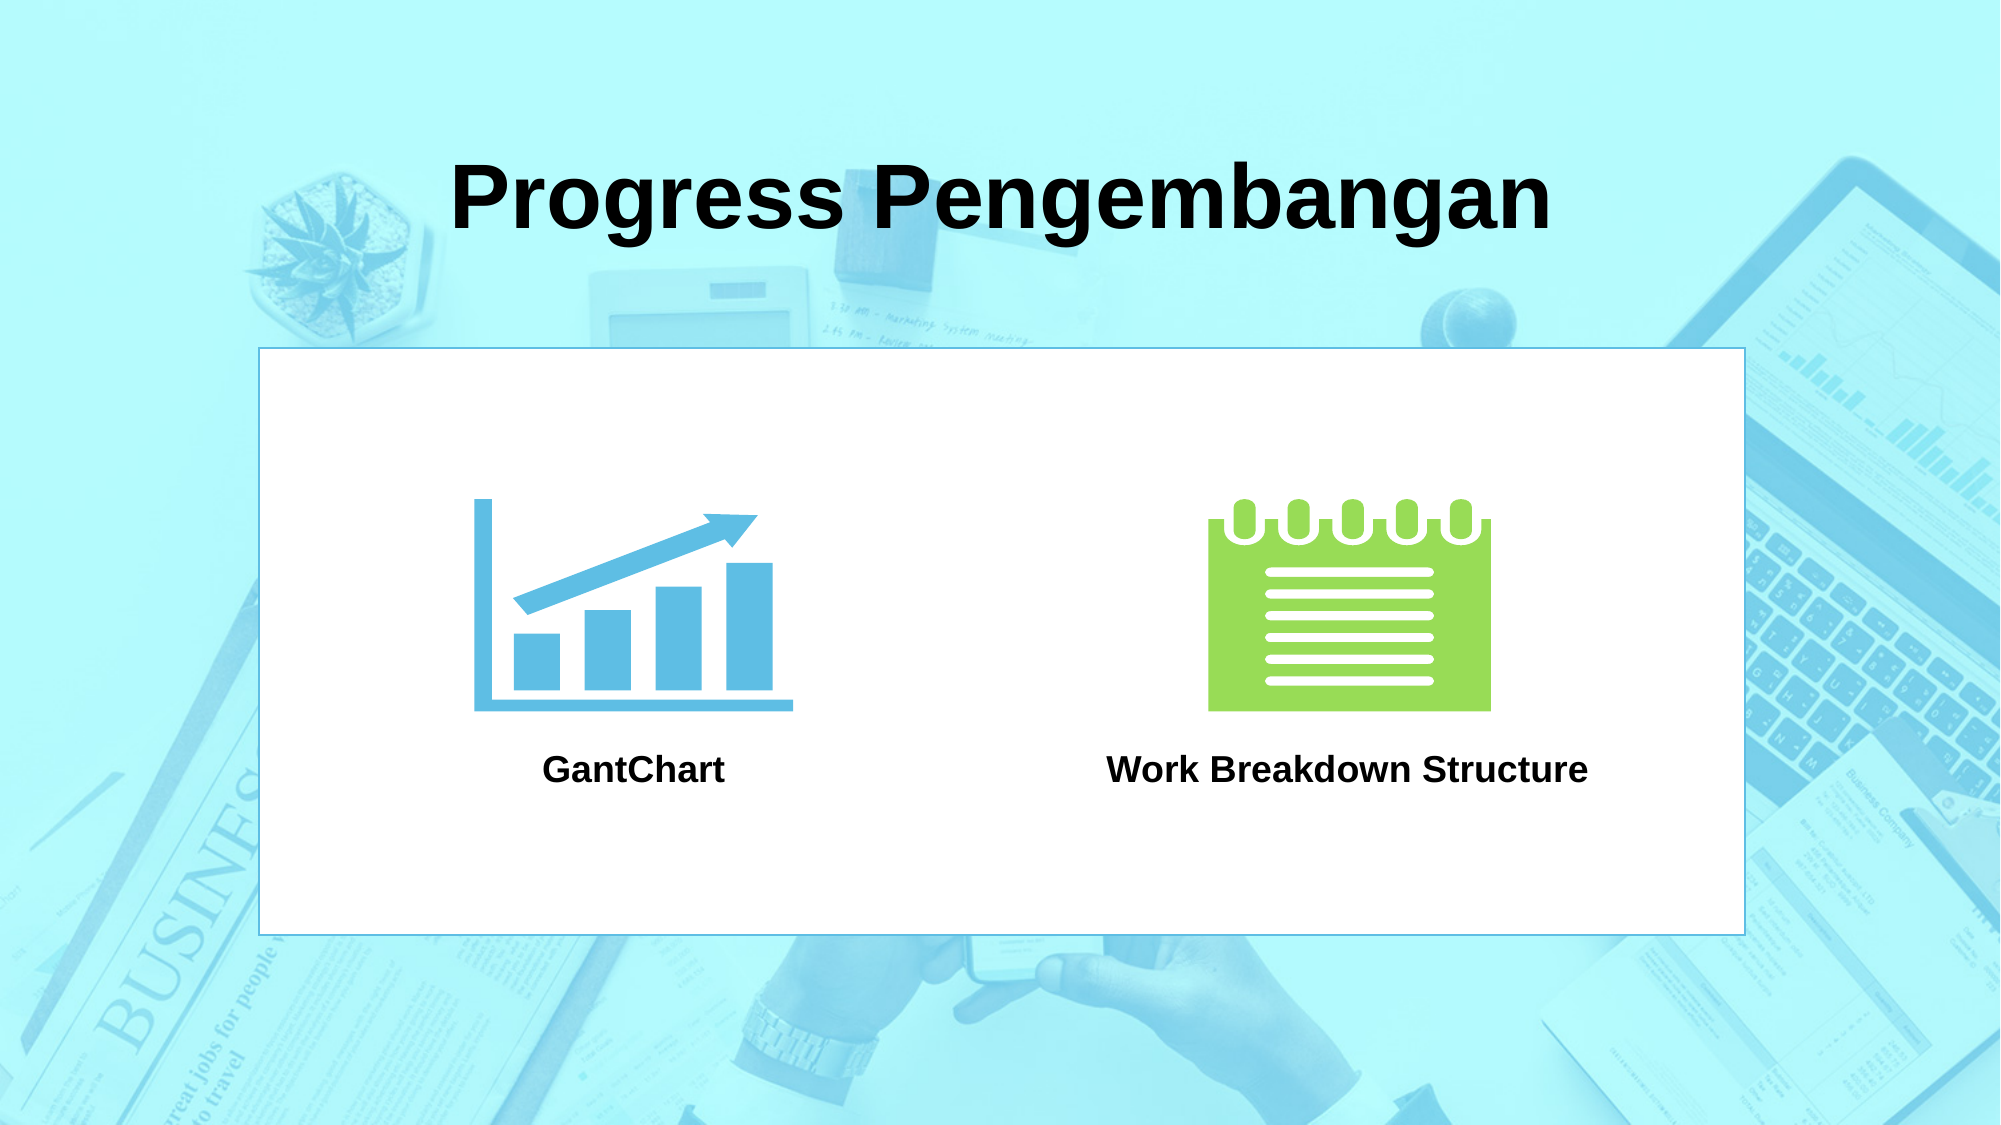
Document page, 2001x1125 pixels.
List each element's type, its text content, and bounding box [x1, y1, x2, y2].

picture [0, 0, 2001, 1125]
text_box [473, 498, 794, 712]
text_box [1286, 498, 1311, 541]
text_box [258, 347, 1746, 936]
text_box Work Breakdown Structure [1077, 737, 1619, 798]
text_box [1394, 498, 1419, 541]
text_box [1340, 498, 1365, 541]
text_box Progress Pengembangan [53, 142, 1952, 261]
text_box [1448, 498, 1473, 541]
text_box GantChart [397, 737, 871, 798]
text_box [1232, 498, 1257, 541]
text_box [1207, 518, 1492, 713]
